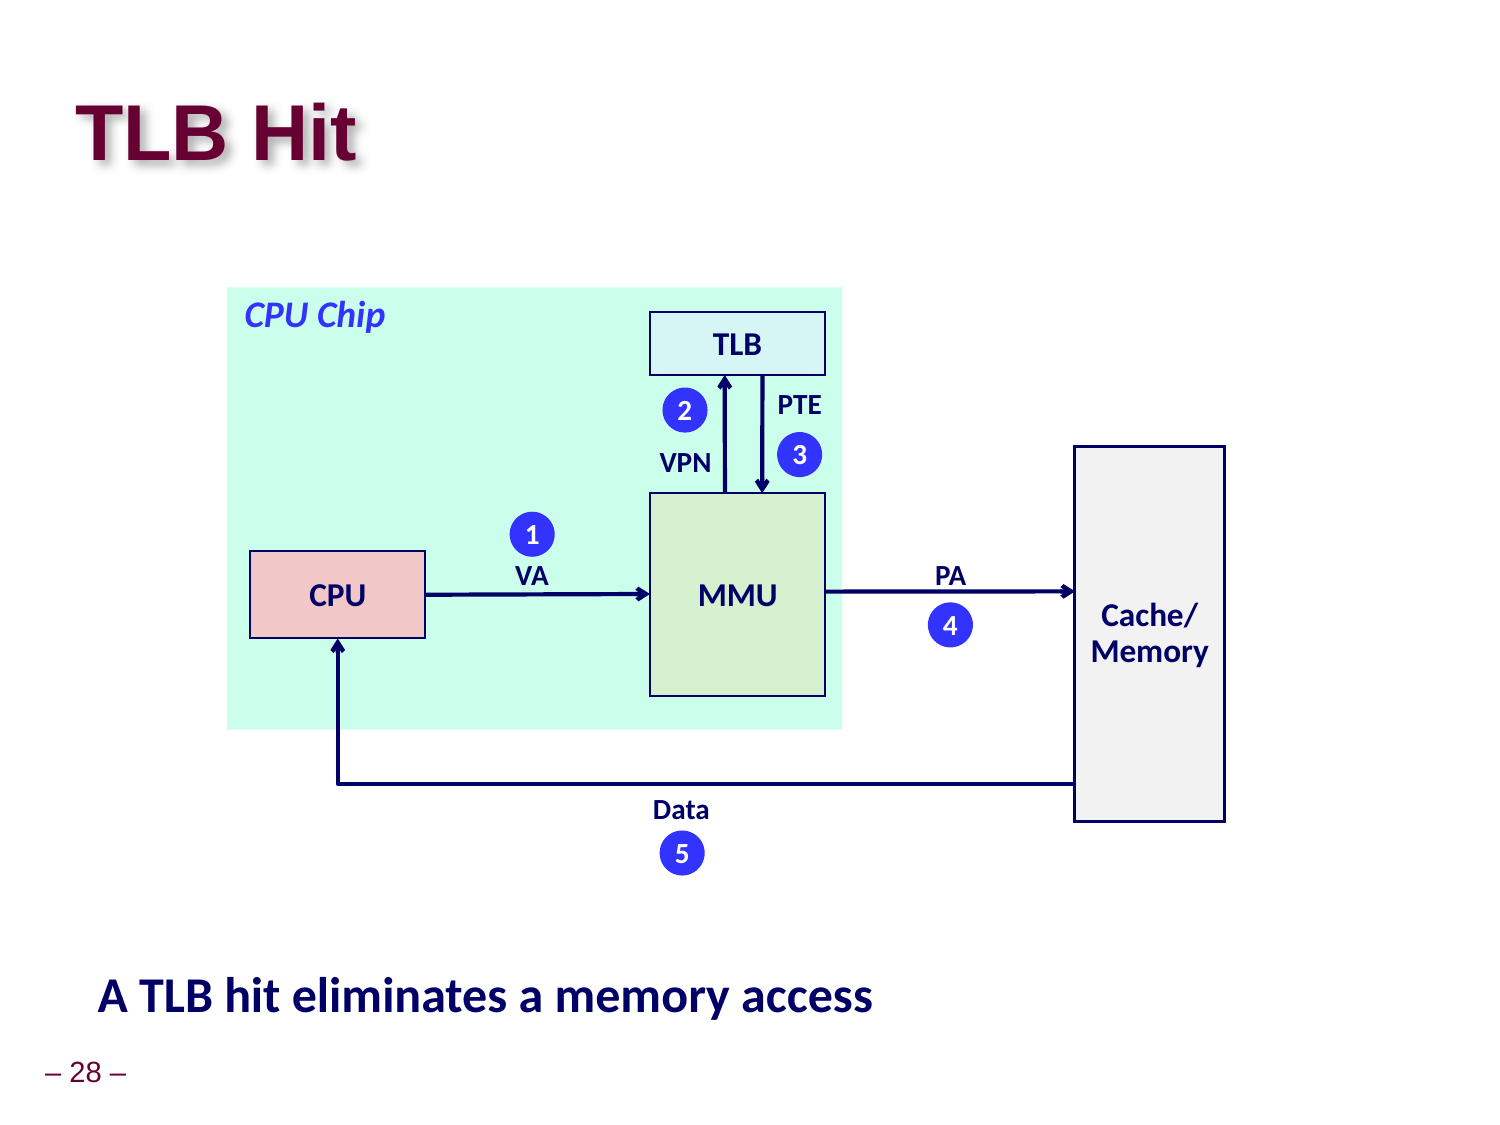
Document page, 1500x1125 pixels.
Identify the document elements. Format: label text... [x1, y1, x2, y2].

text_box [337, 638, 1076, 785]
text_box CPU Chip [229, 287, 401, 343]
text_box MMU [650, 493, 826, 636]
text_box Data [637, 791, 725, 834]
text_box 4 [781, 435, 815, 441]
text_box 3 [777, 442, 823, 478]
text_box A TLB hit eliminates a memory access [83, 955, 1263, 1050]
text_box PTE [765, 379, 837, 430]
text_box [227, 287, 843, 730]
text_box 5 [659, 830, 705, 876]
text_box [669, 437, 727, 442]
text_box Cache/ Memory [1074, 446, 1225, 822]
text_box 4 [927, 602, 973, 636]
text_box 1 [509, 511, 555, 557]
text_box PA [920, 550, 981, 589]
text_box [500, 596, 564, 600]
text_box 2 [662, 387, 708, 432]
text_box TLB [650, 312, 825, 375]
text_box 0x36 [765, 435, 786, 442]
text_box VA [500, 550, 564, 592]
text_box CPU [250, 550, 426, 639]
text_box VPN [644, 437, 727, 488]
title TLB Hit [74, 71, 1500, 201]
